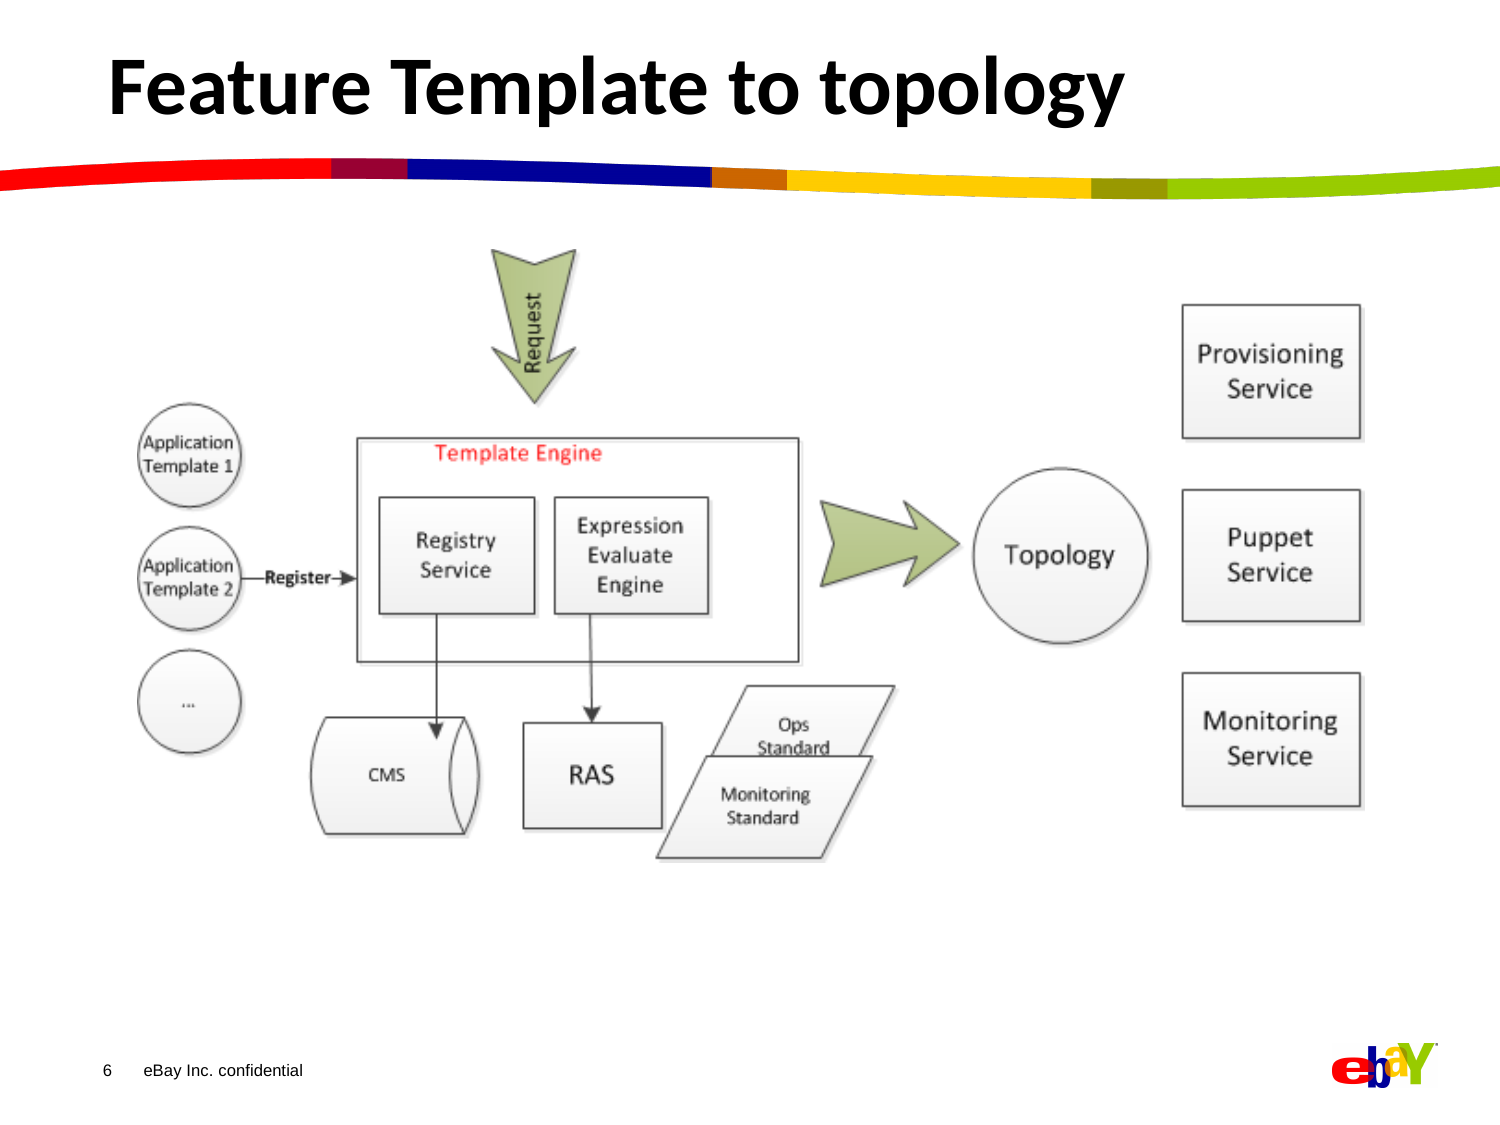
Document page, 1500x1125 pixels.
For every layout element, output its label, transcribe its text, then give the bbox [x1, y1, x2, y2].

picture [137, 249, 1365, 863]
slide_number 6 [87, 1049, 142, 1088]
picture [0, 153, 1500, 204]
title Feature Template to topology [93, 18, 1426, 138]
picture [1332, 1043, 1438, 1088]
